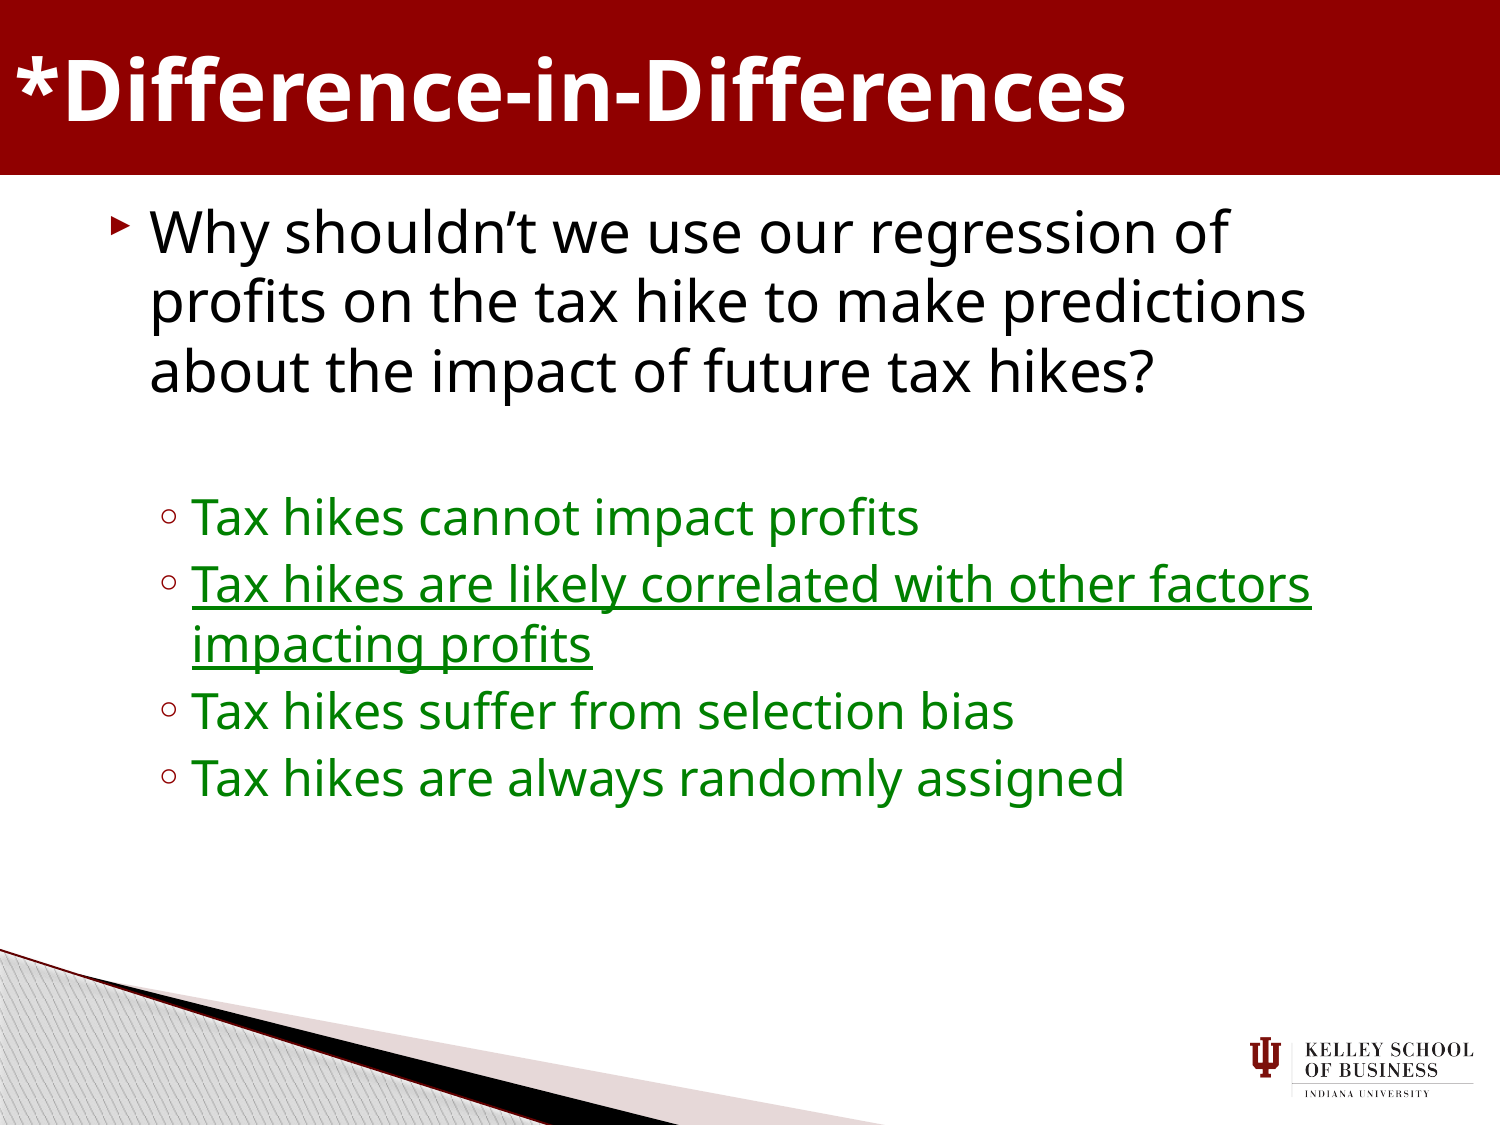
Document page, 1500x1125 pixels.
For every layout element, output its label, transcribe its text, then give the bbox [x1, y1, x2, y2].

picture [1249, 1037, 1476, 1101]
title *Difference-in-Differences [0, 0, 1500, 175]
list Why shouldn’t we use our regression of profits on the tax hike to make predictions about the impact of future tax hikes? Tax hikes cannot impact profits Tax hikes are likely correlated with other factors impacting profits Tax hikes suffer from selection bias Tax hikes are always randomly assigned [75, 187, 1425, 986]
